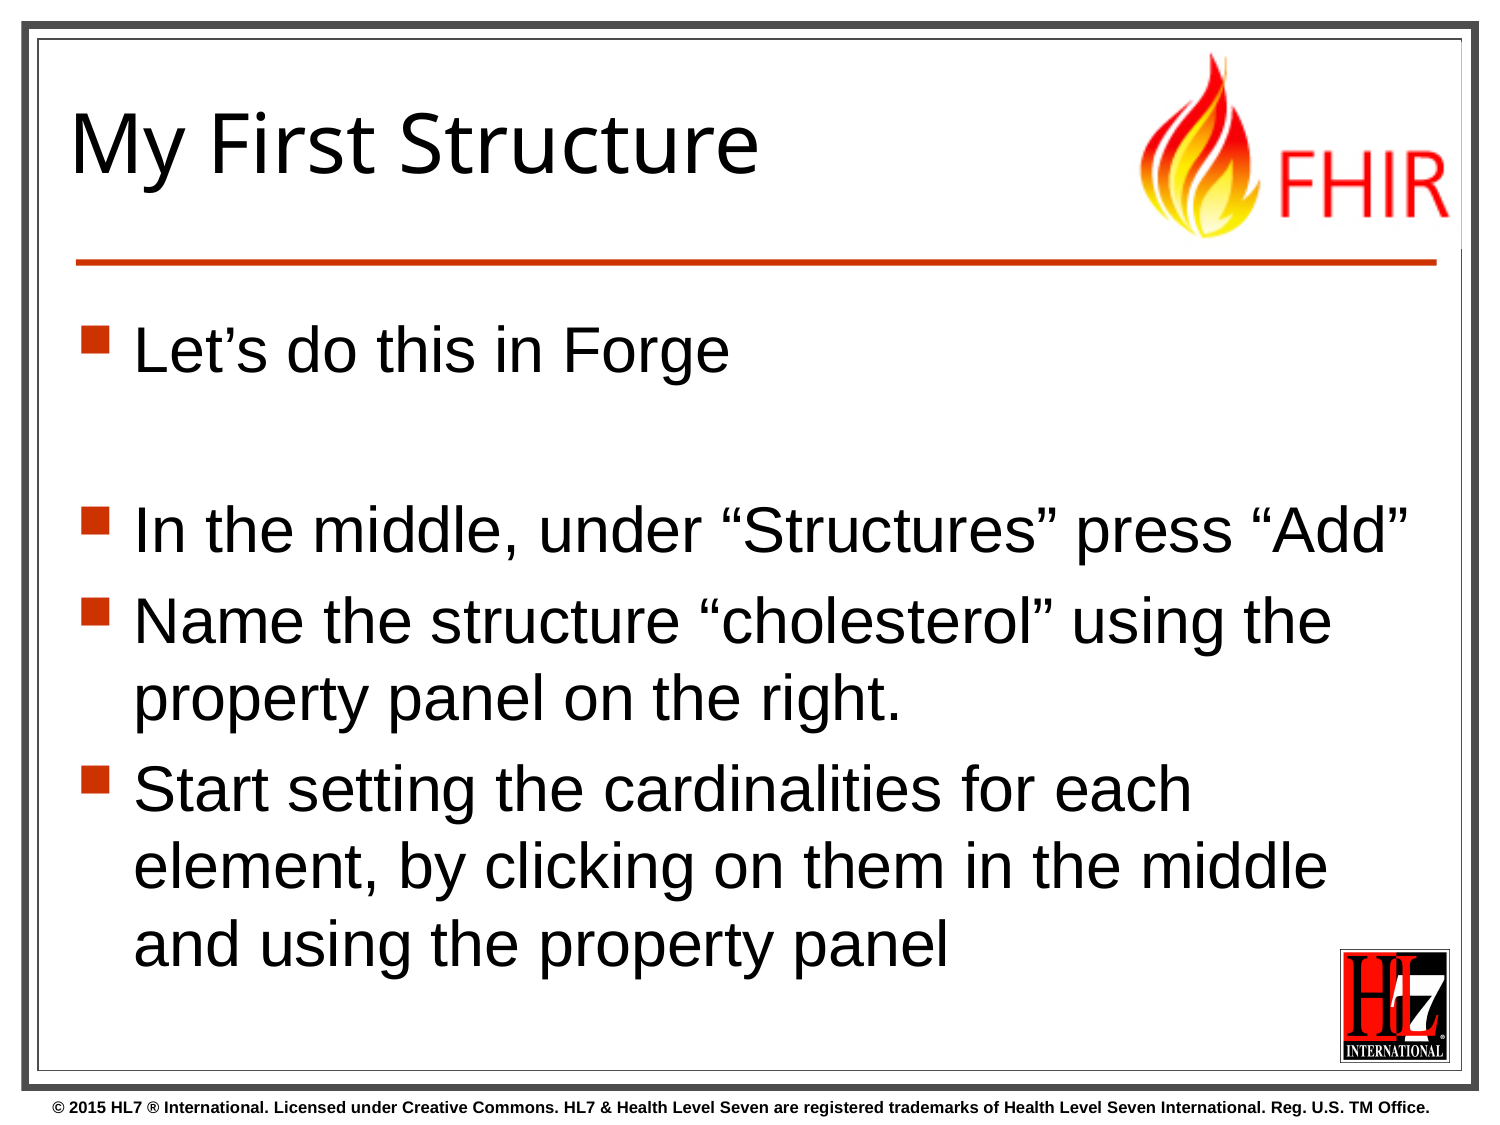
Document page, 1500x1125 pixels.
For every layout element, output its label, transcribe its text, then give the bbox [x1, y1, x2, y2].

picture [1340, 949, 1450, 1063]
title My First Structure [53, 54, 1128, 244]
picture [1128, 42, 1462, 249]
list Let’s do this in Forge In the middle, under “Structures” press “Add” Name the structure “cholesterol” using the property panel on the right. Start setting the cardinalities for each element, by clicking on them in the middle and using the property panel [62, 299, 1438, 1035]
